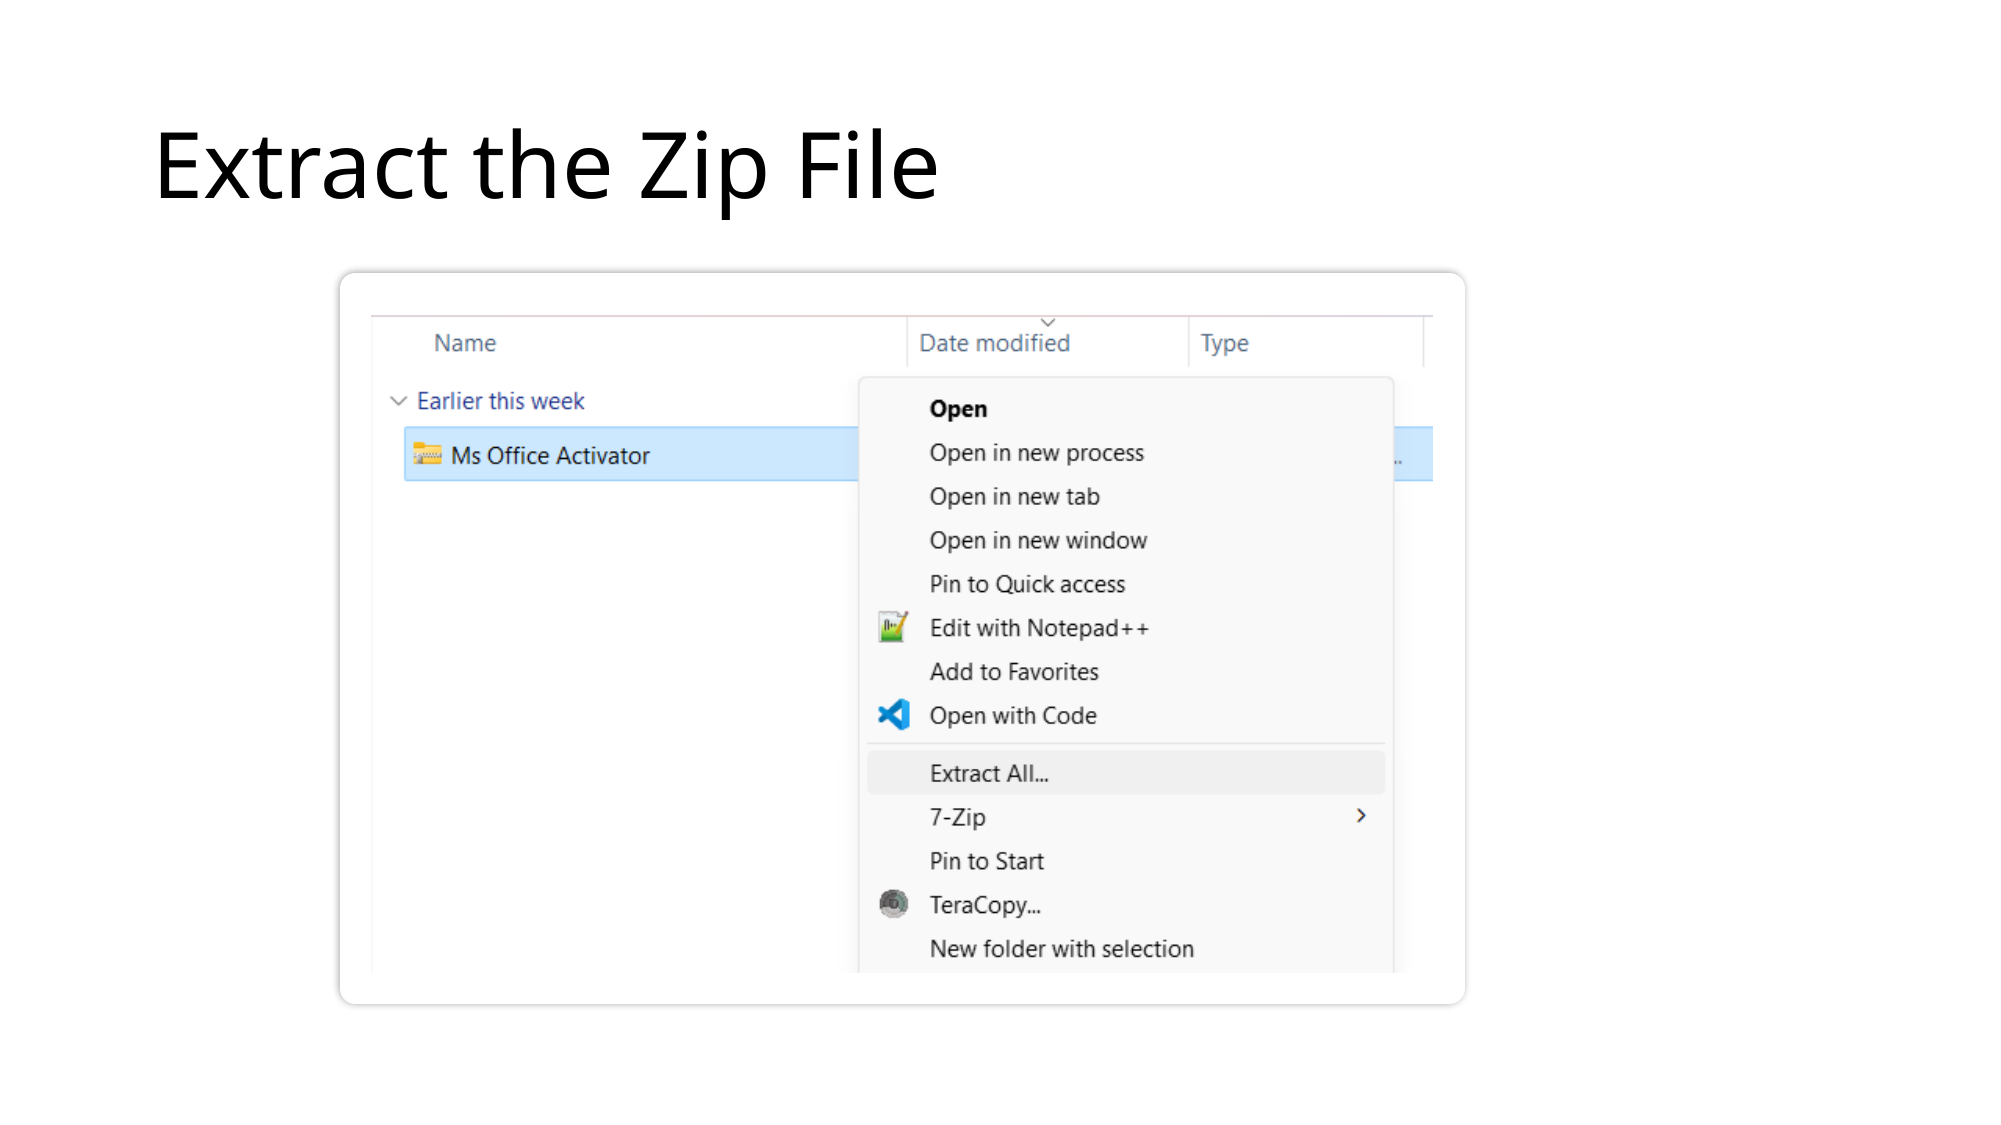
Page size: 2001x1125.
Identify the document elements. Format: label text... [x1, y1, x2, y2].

title Extract the Zip File [137, 59, 1863, 278]
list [370, 303, 1434, 973]
